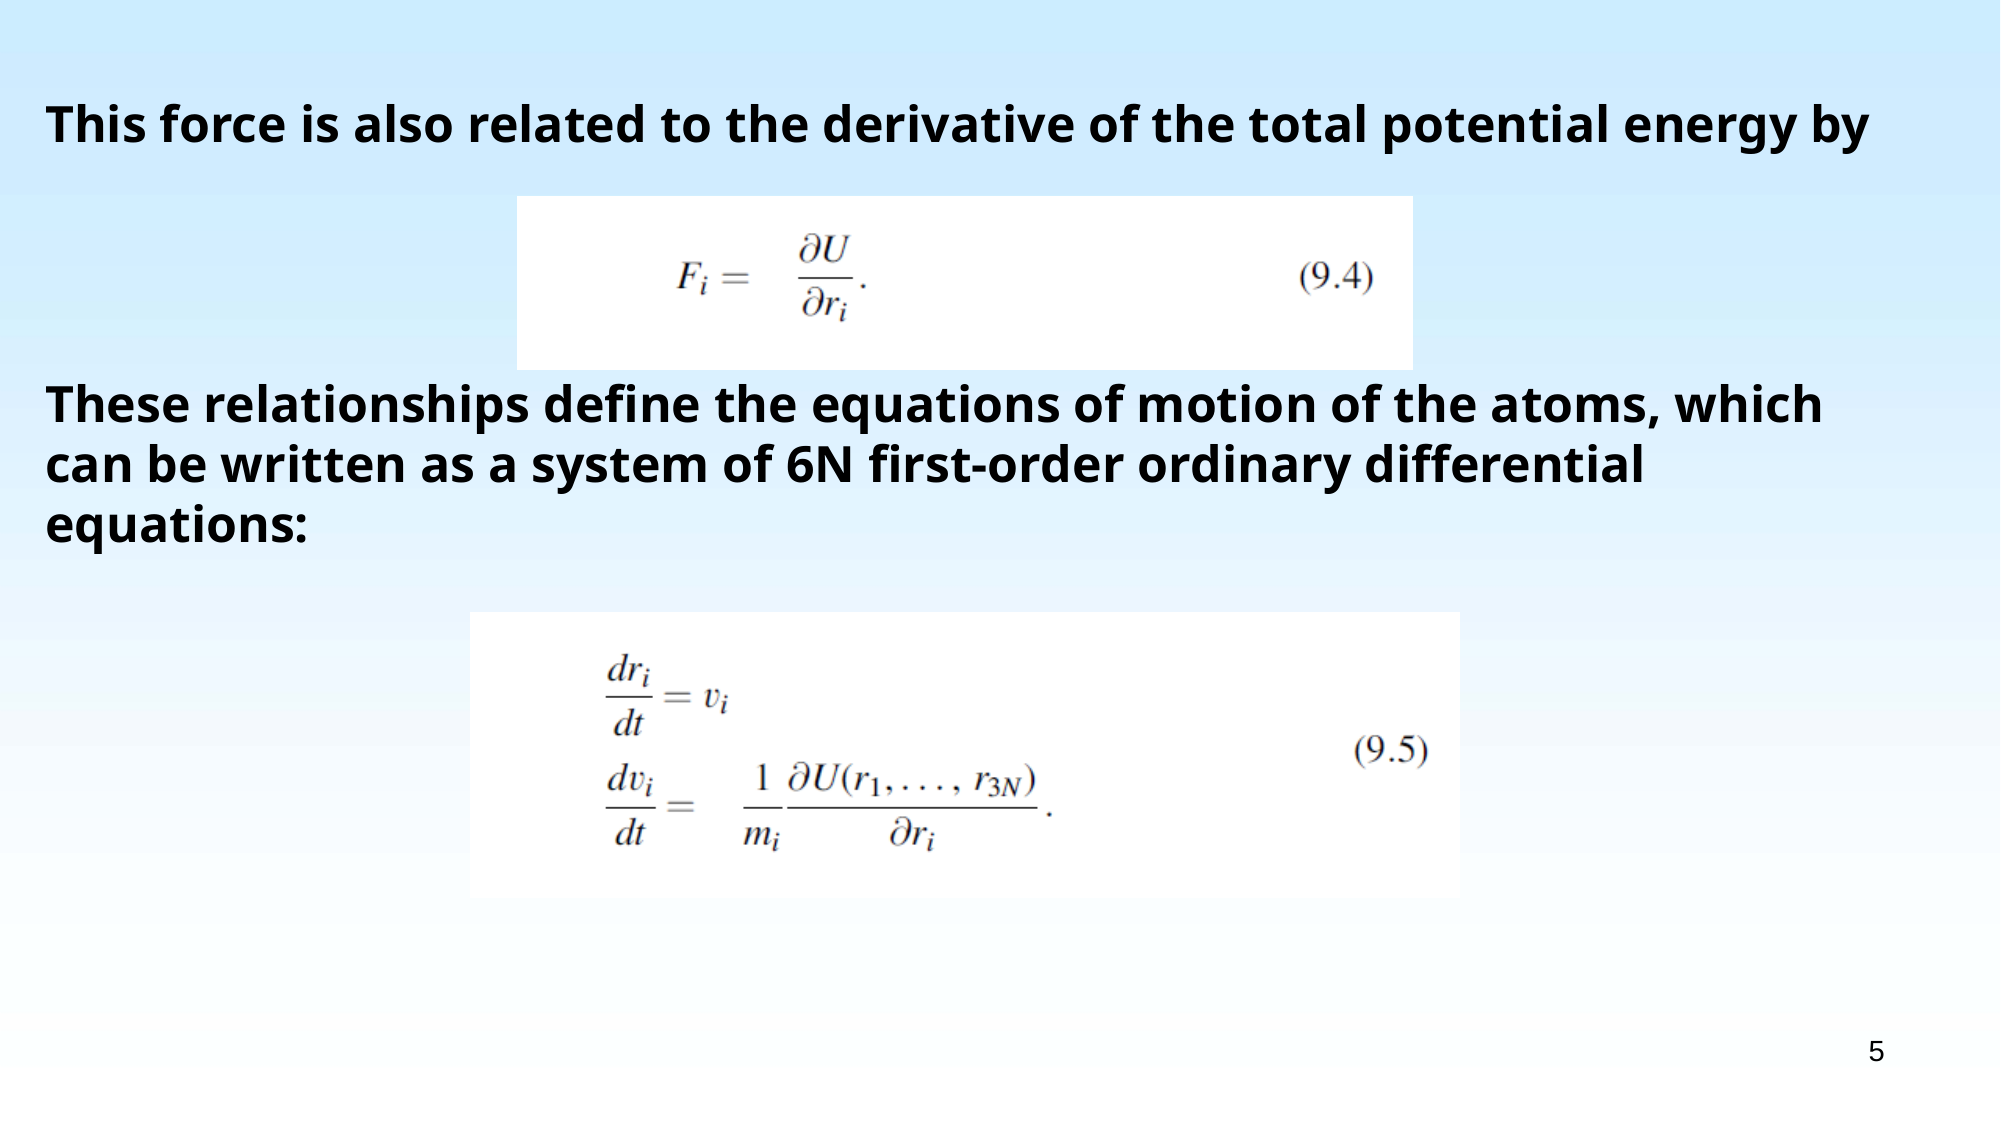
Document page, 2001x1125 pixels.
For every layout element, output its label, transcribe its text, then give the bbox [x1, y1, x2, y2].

picture [0, 0, 2001, 1125]
list This force is also related to the derivative of the total potential energy by These relationships define the equations of motion of the atoms, which can be written as a system of 6N first-order ordinary differential equations: [30, 84, 1900, 828]
slide_number 5 [1433, 1024, 1900, 1103]
